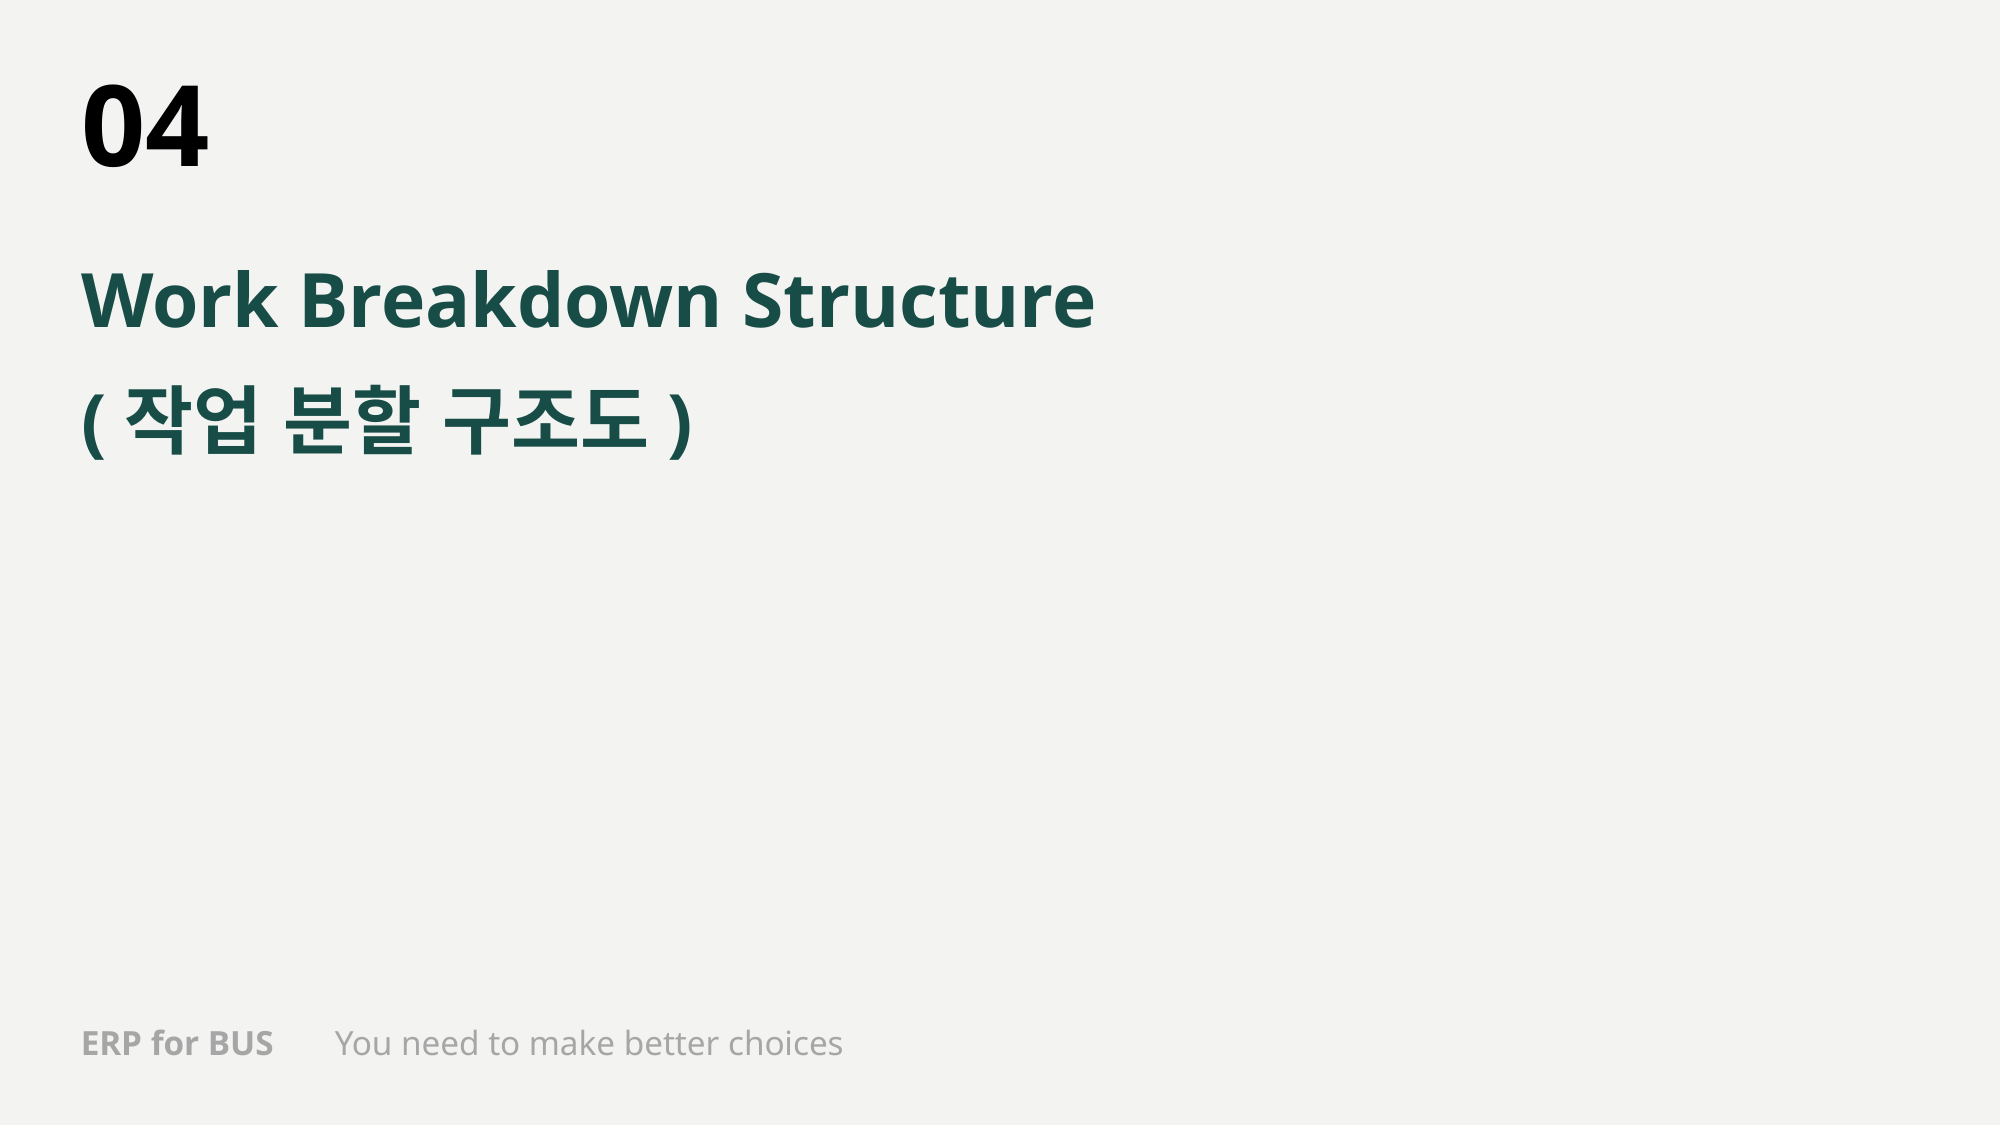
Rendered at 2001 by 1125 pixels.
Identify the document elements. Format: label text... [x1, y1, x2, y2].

title 04 Work Breakdown Structure ㅇ (작업 분할 구조도) [66, 46, 1127, 488]
text_box ERP for BUS You need to make better choices [66, 1014, 1050, 1069]
